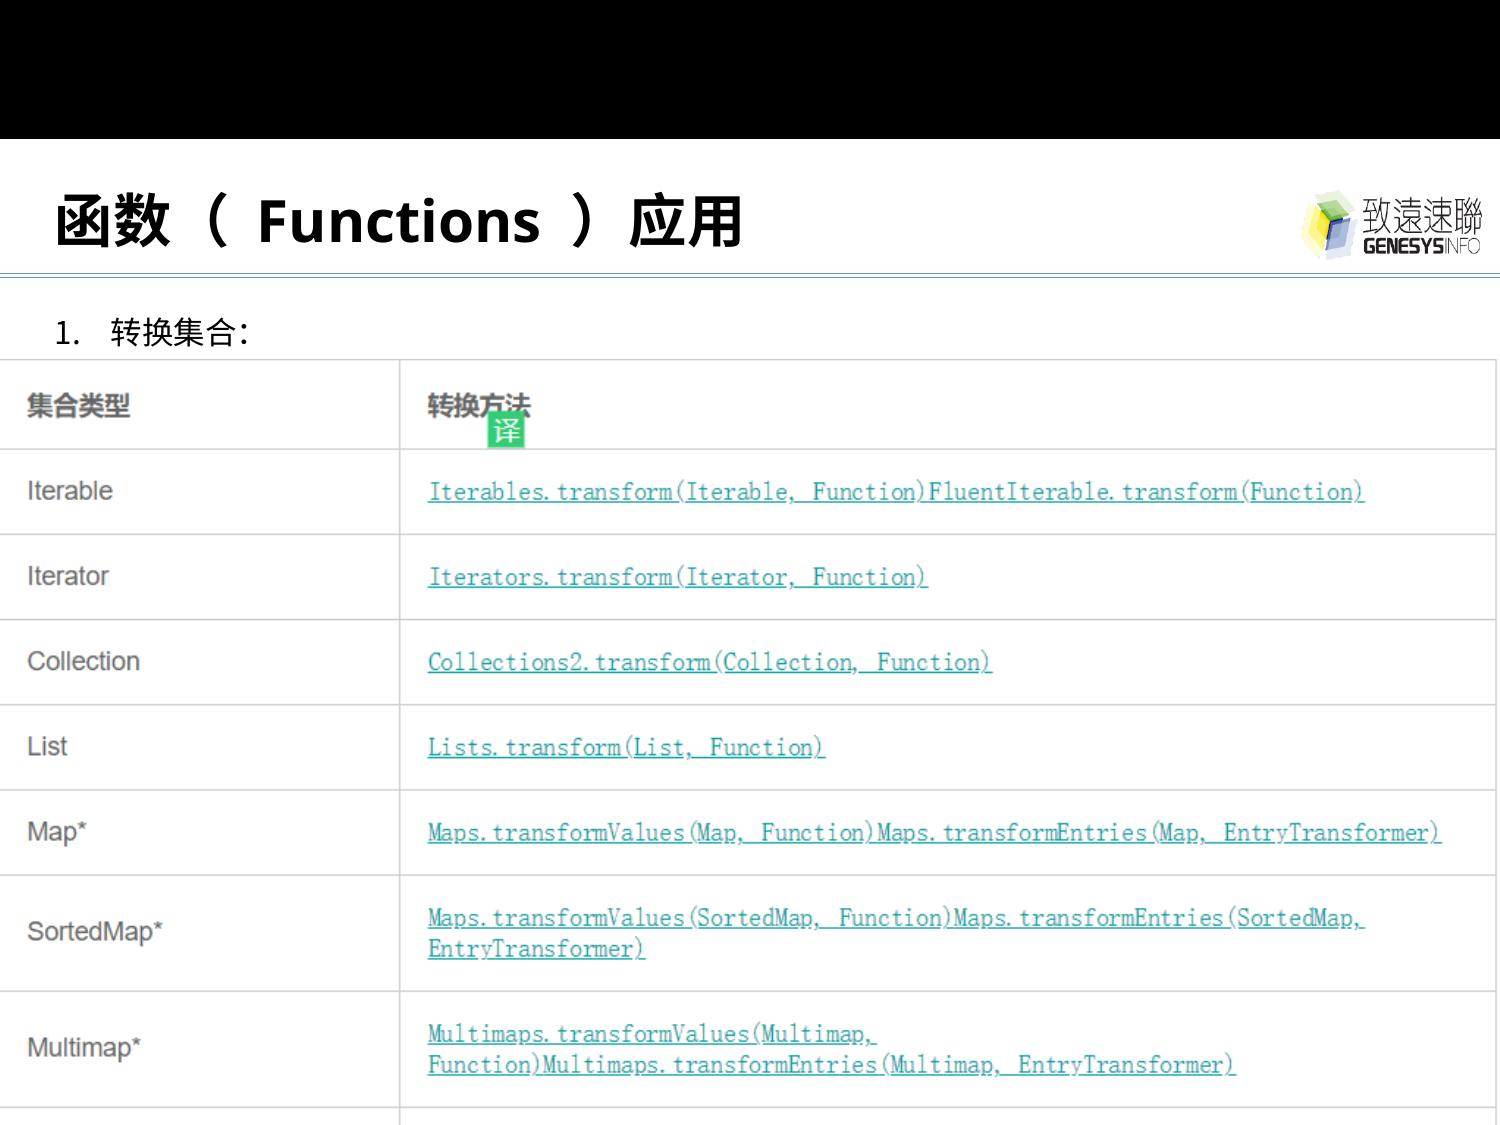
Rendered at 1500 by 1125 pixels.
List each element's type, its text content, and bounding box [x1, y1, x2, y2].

text_box 转换集合： [39, 305, 1464, 359]
picture [0, 359, 1500, 1125]
list 函数（ Functions ）应用 [39, 177, 1185, 264]
picture [1300, 190, 1482, 260]
picture [0, 0, 1500, 139]
